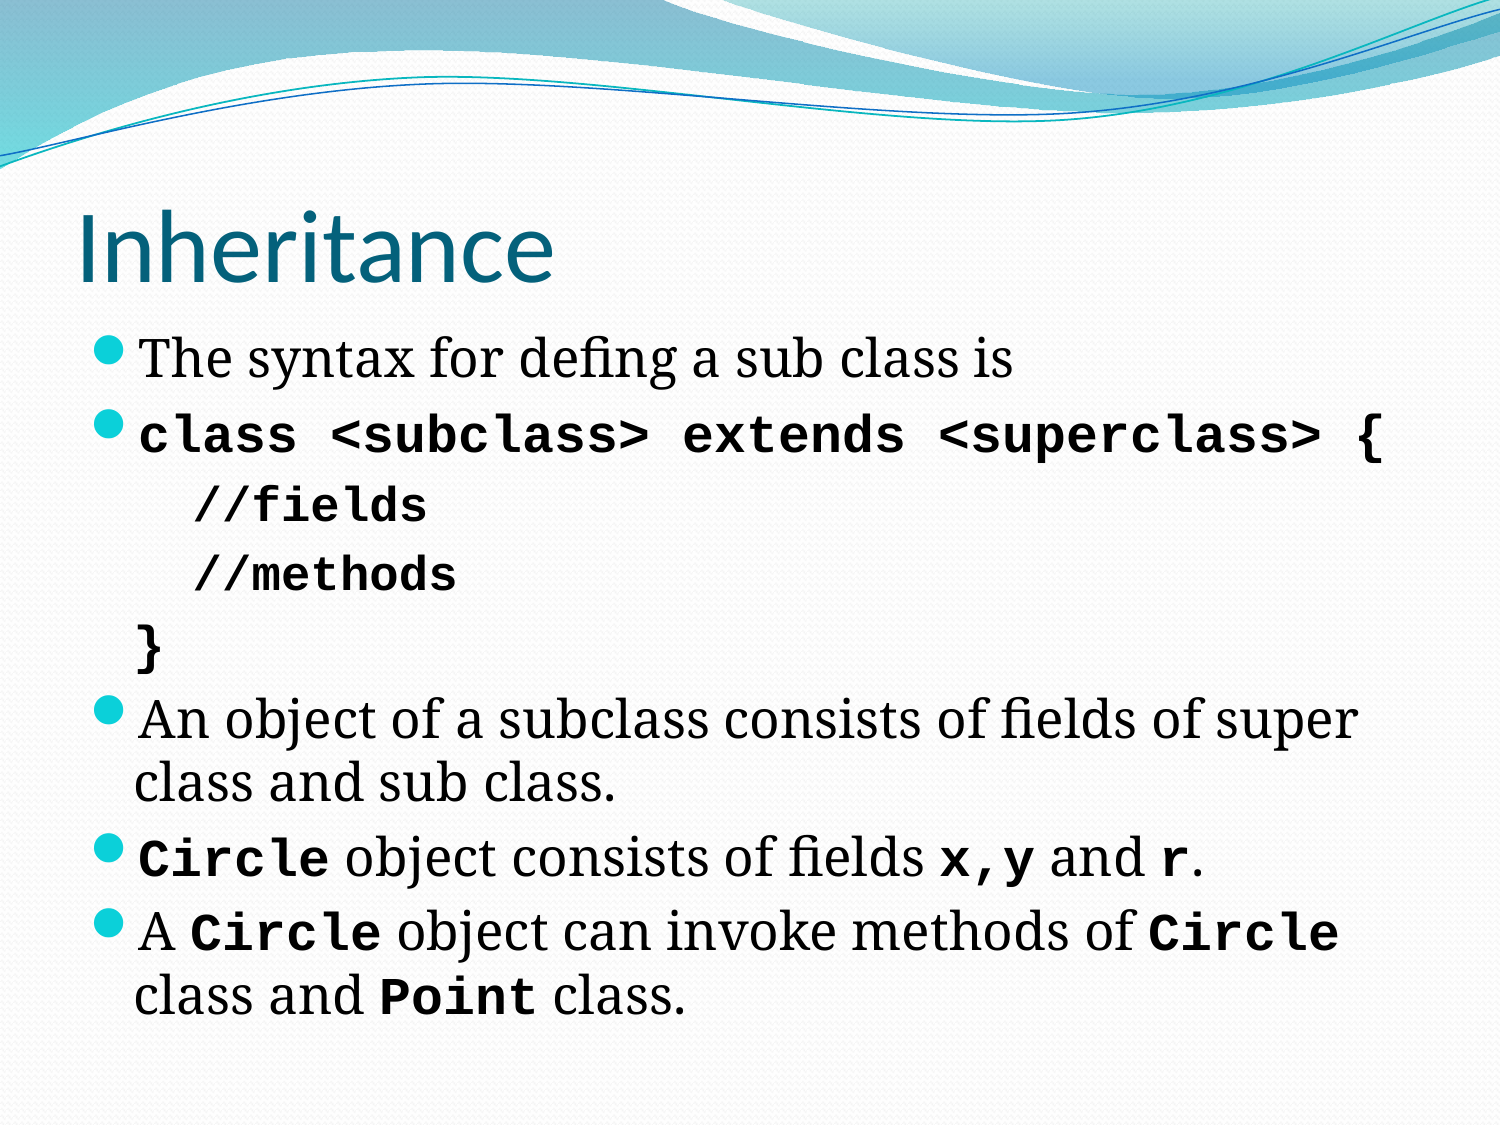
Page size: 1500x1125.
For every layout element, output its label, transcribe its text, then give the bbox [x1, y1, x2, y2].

title Inheritance [75, 115, 1425, 303]
list The syntax for defing a sub class is class <subclass> extends <superclass> { //fields //methods } An object of a subclass consists of fields of super class and sub class. Circle object consists of fields x,y and r. A Circle object can invoke methods of Circle class and Point class. [75, 317, 1425, 1038]
